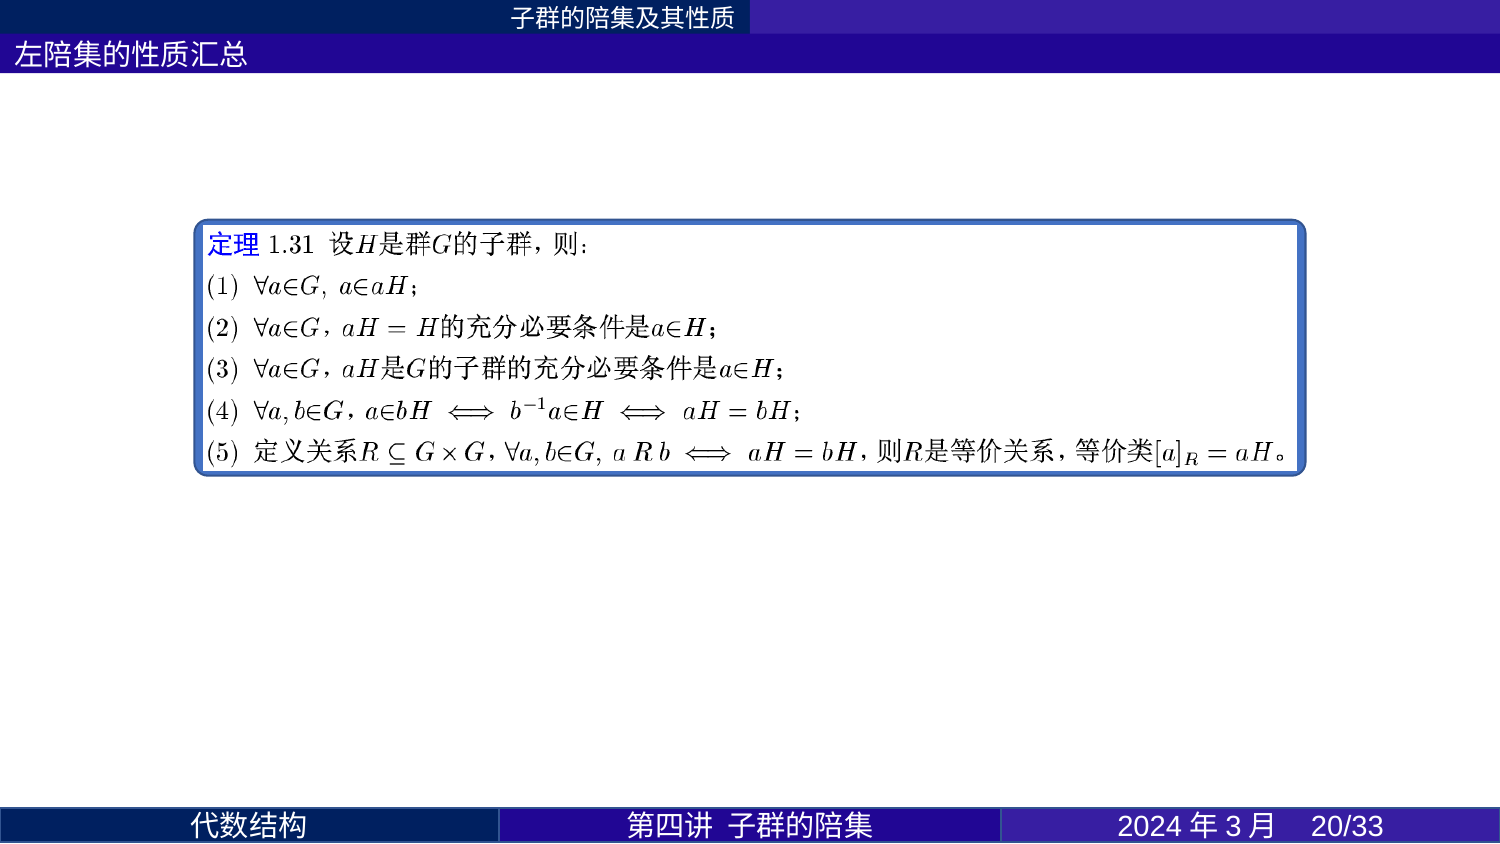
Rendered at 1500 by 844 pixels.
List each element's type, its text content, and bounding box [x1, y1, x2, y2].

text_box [194, 219, 1306, 476]
text_box 第四讲 子群的陪集 [498, 807, 1000, 843]
text_box 代数结构 [0, 807, 498, 843]
text_box 2024年3月 20/33 [1000, 807, 1500, 843]
text_box 左陪集的性质汇总 [0, 33, 1500, 74]
text_box 子群的陪集及其性质 [0, 0, 749, 33]
text_box [749, 0, 1500, 33]
